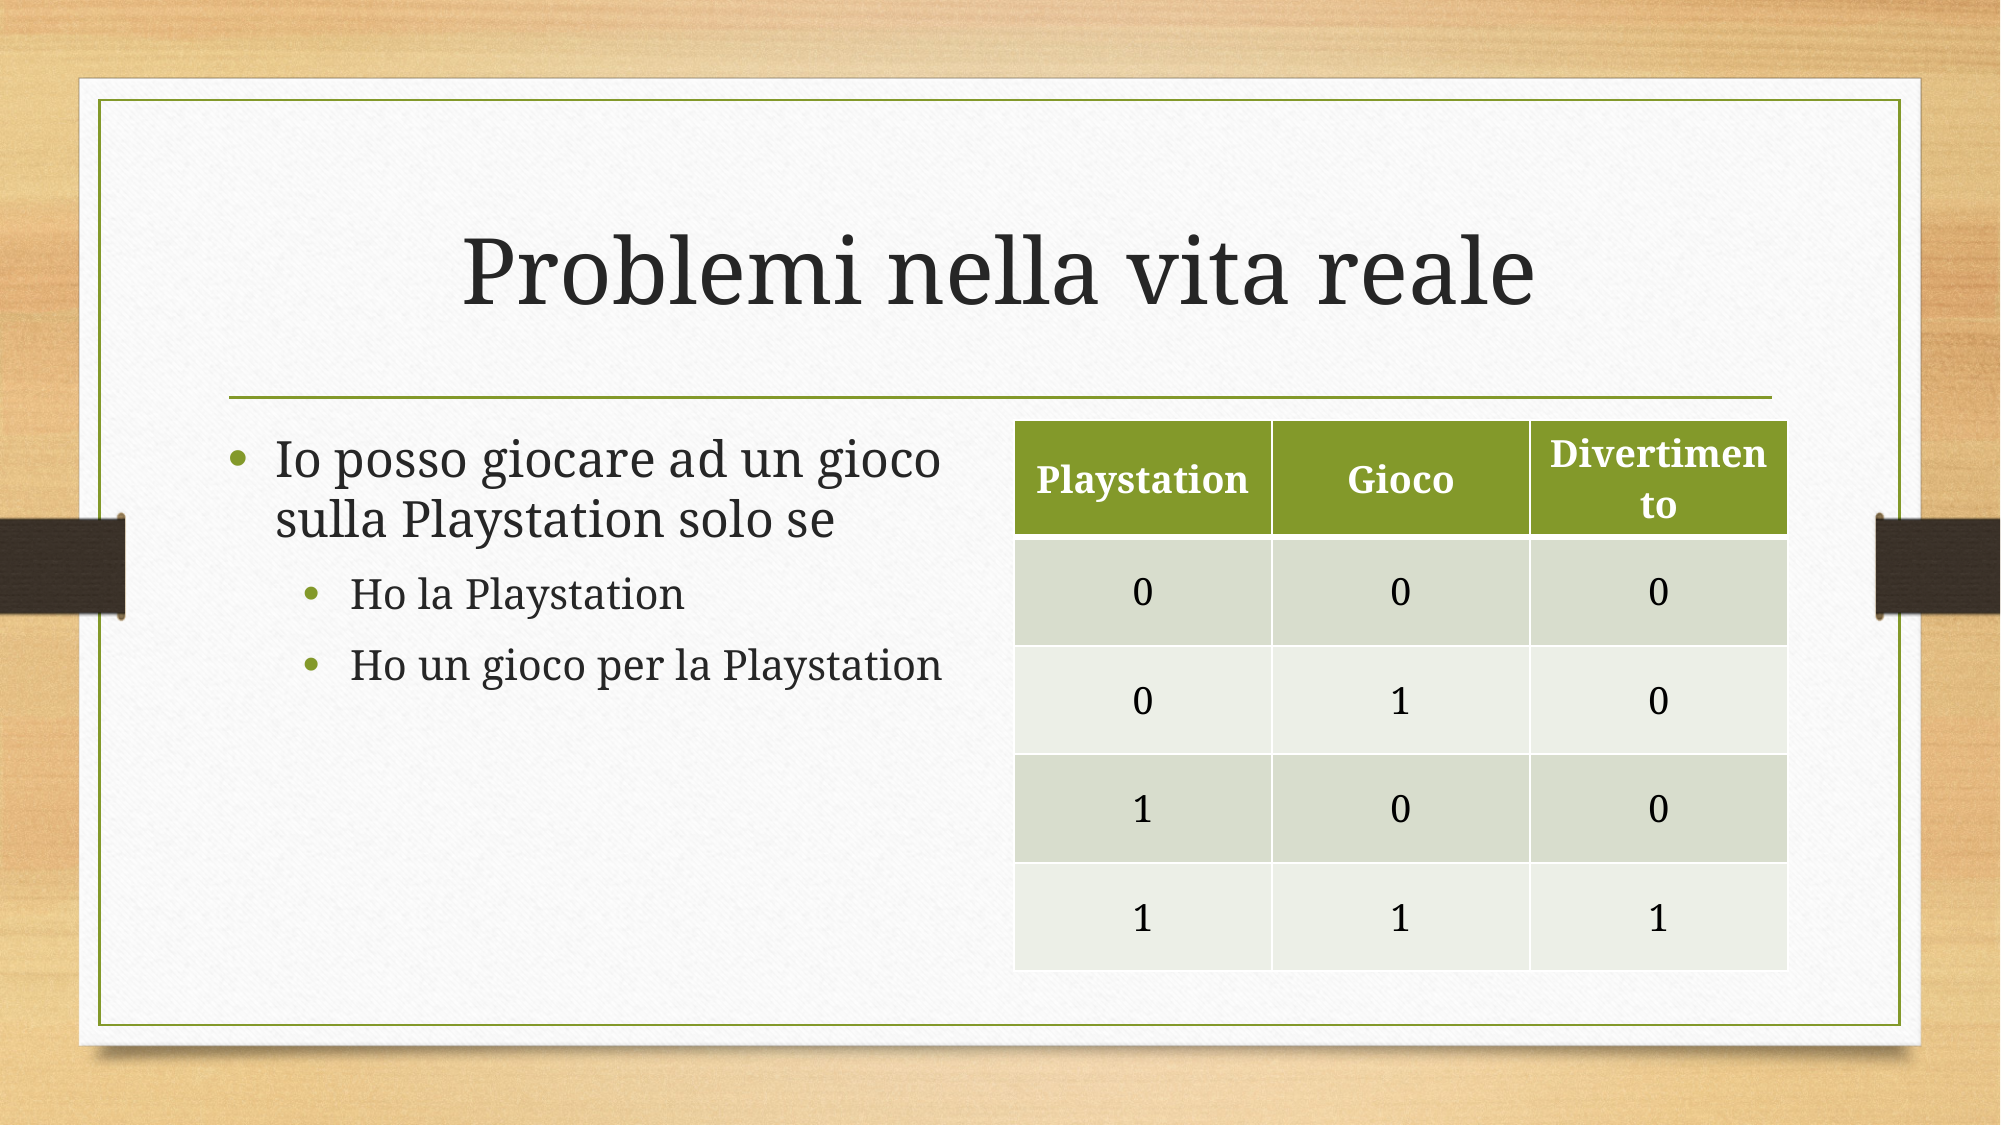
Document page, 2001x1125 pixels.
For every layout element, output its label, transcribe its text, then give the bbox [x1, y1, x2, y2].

list Io posso giocare ad un gioco sulla Playstation solo se Ho la Playstation Ho un gioco per la Playstation [213, 420, 987, 963]
table_header Gioco [1273, 421, 1529, 534]
table_cell 0 [1273, 540, 1529, 645]
title Problemi nella vita reale [212, 161, 1788, 375]
table_header Divertimento [1531, 421, 1787, 534]
picture [0, 0, 2001, 1125]
table_cell 1 [1015, 864, 1271, 970]
table_header Playstation [1015, 421, 1271, 534]
table_cell 1 [1015, 755, 1271, 862]
table_cell 0 [1015, 647, 1271, 753]
table_cell 0 [1531, 540, 1787, 645]
table_cell 0 [1531, 755, 1787, 862]
table_cell 1 [1273, 647, 1529, 753]
table_cell 1 [1531, 864, 1787, 970]
table_cell 0 [1273, 755, 1529, 862]
table_cell 1 [1273, 864, 1529, 970]
table_cell 0 [1015, 540, 1271, 645]
table_cell 0 [1531, 647, 1787, 753]
